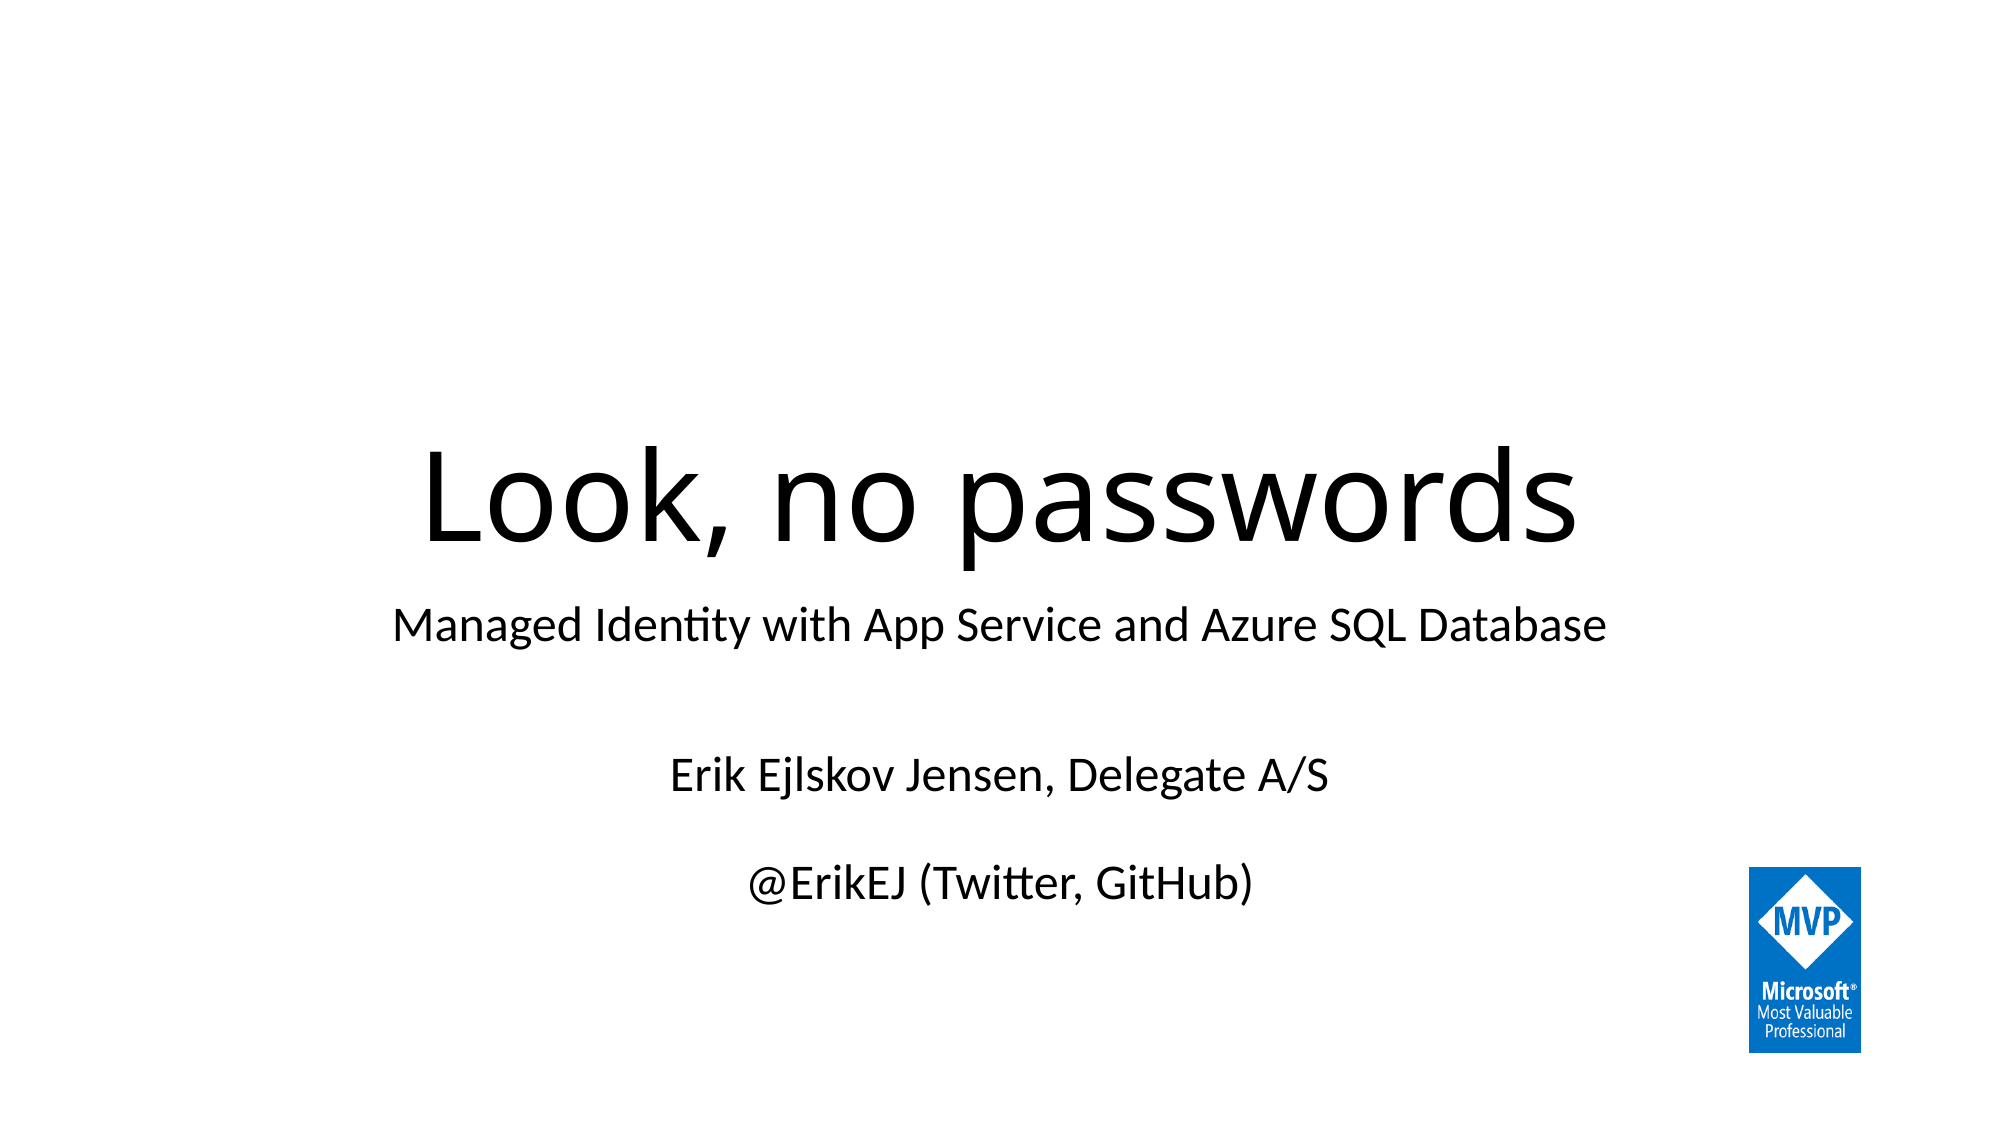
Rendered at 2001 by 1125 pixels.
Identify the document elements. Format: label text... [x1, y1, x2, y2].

subtitle Managed Identity with App Service and Azure SQL Database Erik Ejlskov Jensen, Delegate A/S @ErikEJ (Twitter, GitHub) [249, 590, 1750, 983]
title Look, no passwords [249, 184, 1750, 576]
picture [1749, 867, 1861, 1053]
